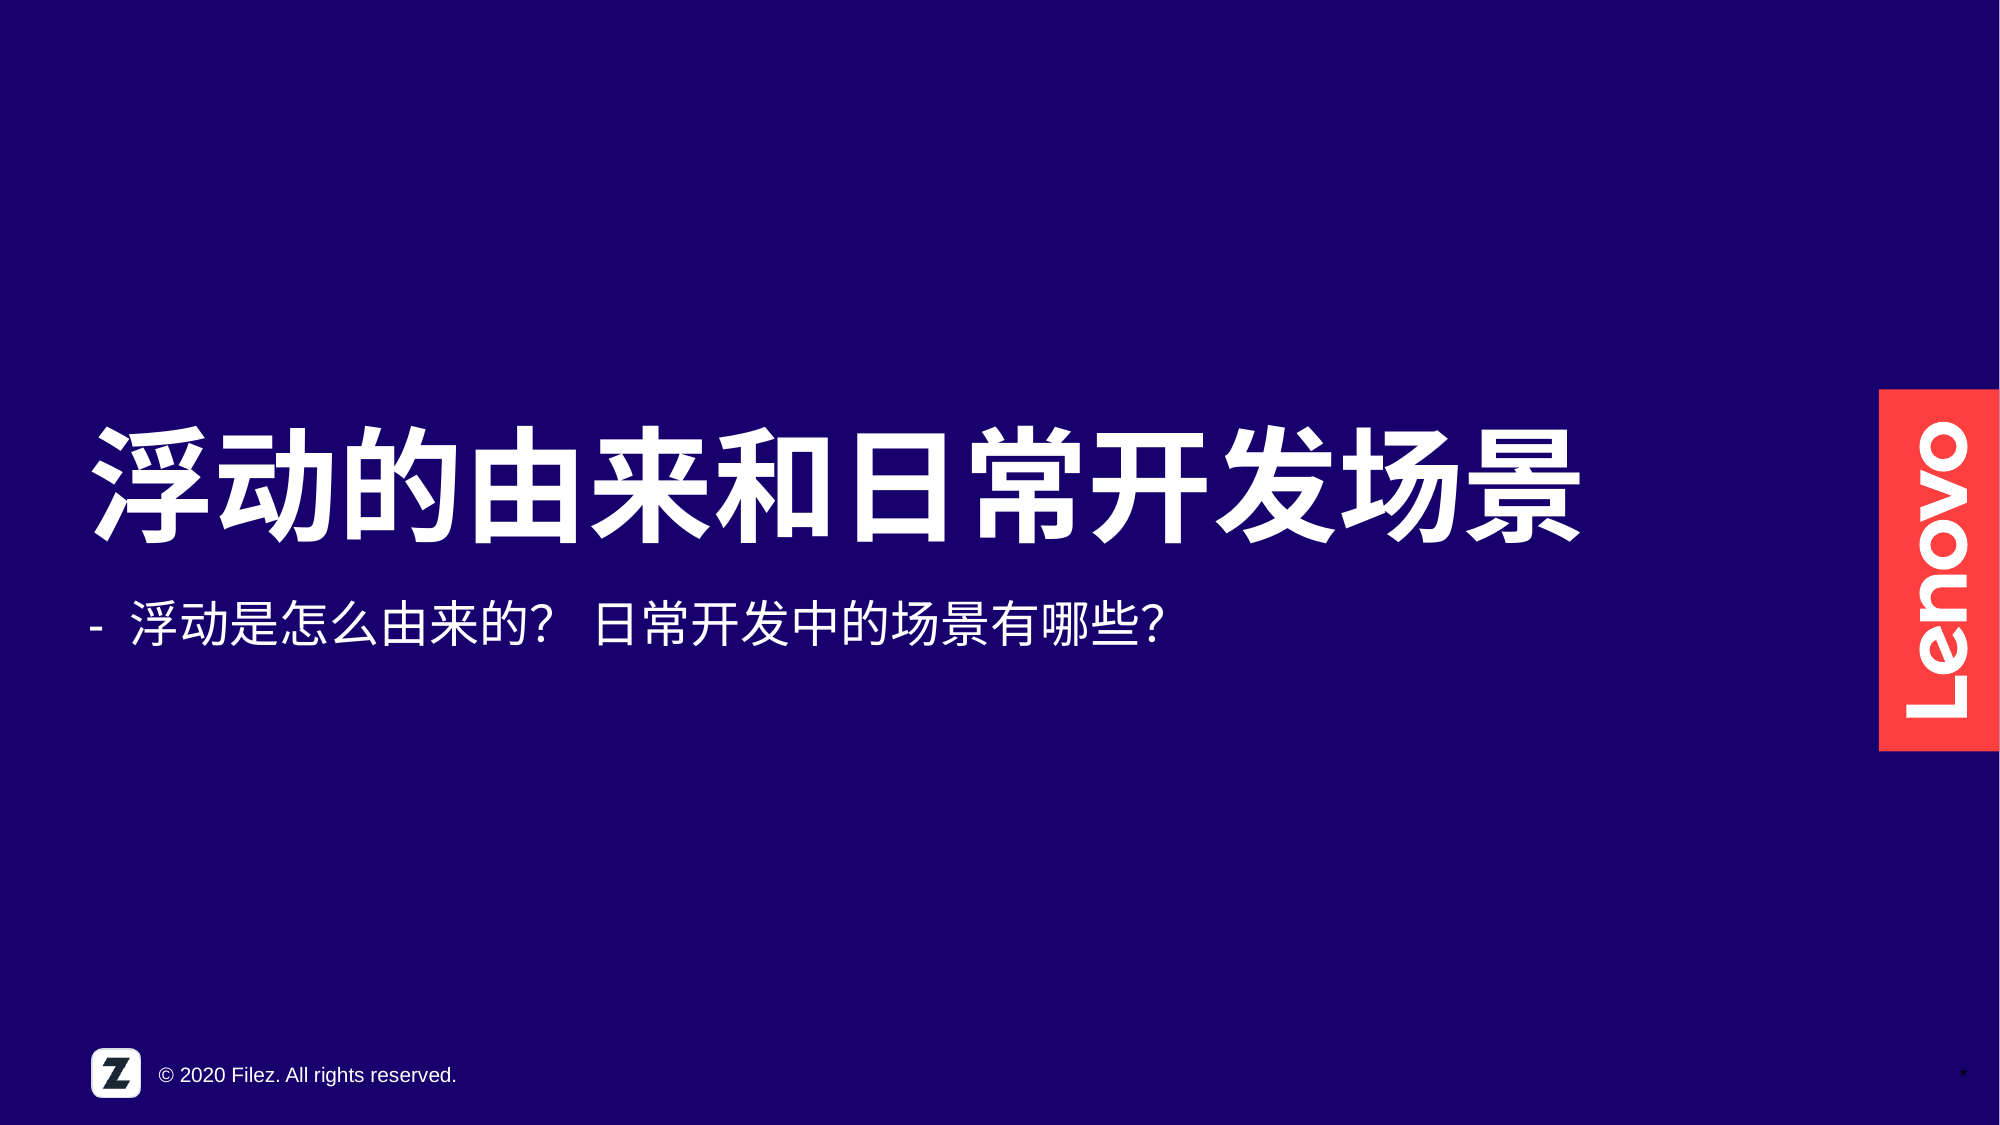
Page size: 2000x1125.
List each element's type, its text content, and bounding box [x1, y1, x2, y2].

slide_number * [1927, 1061, 2000, 1088]
text_box 浮动的由来和日常开发场景 [88, 394, 1723, 568]
picture [0, 0, 2000, 1125]
text_box - 浮动是怎么由来的？ 日常开发中的场景有哪些？ [88, 578, 1721, 654]
